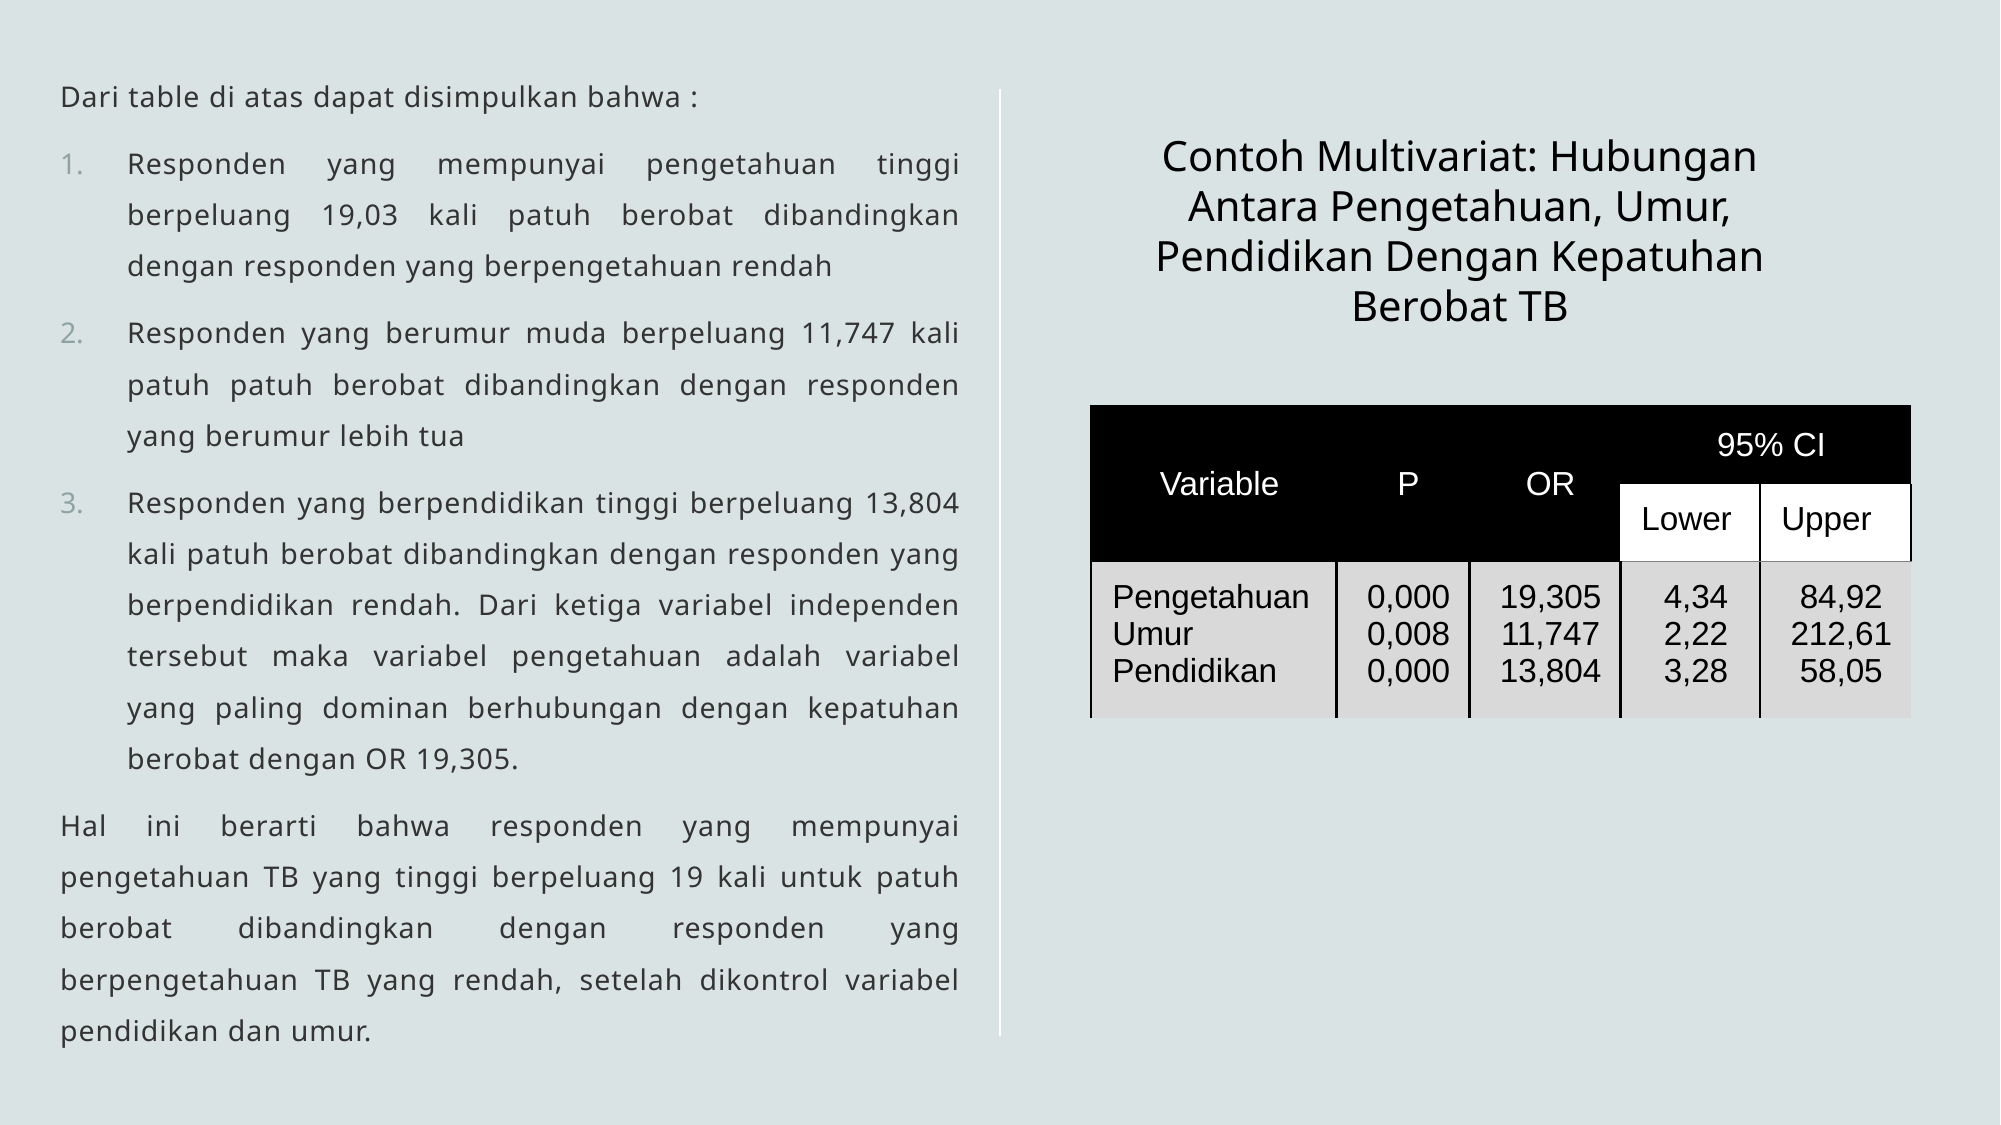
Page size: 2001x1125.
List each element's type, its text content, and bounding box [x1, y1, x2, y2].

table_cell 84,92 212,61 58,05 [1761, 562, 1911, 718]
text_box [0, 0, 2000, 1125]
table_cell 4,34 2,22 3,28 [1622, 562, 1759, 718]
table_header P [1336, 408, 1469, 562]
table_header Variable [1092, 408, 1336, 562]
table_header OR [1469, 408, 1620, 562]
title Contoh Multivariat: Hubungan Antara Pengetahuan, Umur, Pendidikan Dengan Kepatuhan Berobat TB [1091, 125, 1829, 388]
table_cell Pengetahuan Umur Pendidikan [1092, 562, 1335, 718]
table_cell 19,305 11,747 13,804 [1471, 562, 1619, 718]
table_cell 0,000 0,008 0,000 [1338, 562, 1468, 718]
table_cell Lower [1620, 484, 1759, 561]
list Dari table di atas dapat disimpulkan bahwa : Responden yang mempunyai pengetahuan tinggi berpeluang 19,03 kali patuh berobat dibandingkan dengan responden yang berpengetahuan rendah Responden yang berumur muda berpeluang 11,747 kali patuh patuh berobat dibandingkan dengan responden yang berumur lebih tua Responden yang berpendidikan tinggi berpeluang 13,804 kali patuh berobat dibandingkan dengan responden yang berpendidikan rendah. Dari ketiga variabel independen tersebut maka variabel pengetahuan adalah variabel yang paling dominan berhubungan dengan kepatuhan berobat dengan OR 19,305. Hal ini berarti bahwa responden yang mempunyai pengetahuan TB yang tinggi berpeluang 19 kali untuk patuh berobat dibandingkan dengan responden yang berpengetahuan TB yang rendah, setelah dikontrol variabel pendidikan dan umur. [45, 54, 977, 1086]
table_cell Upper [1761, 484, 1910, 561]
table_header 95% CI [1620, 408, 1911, 484]
